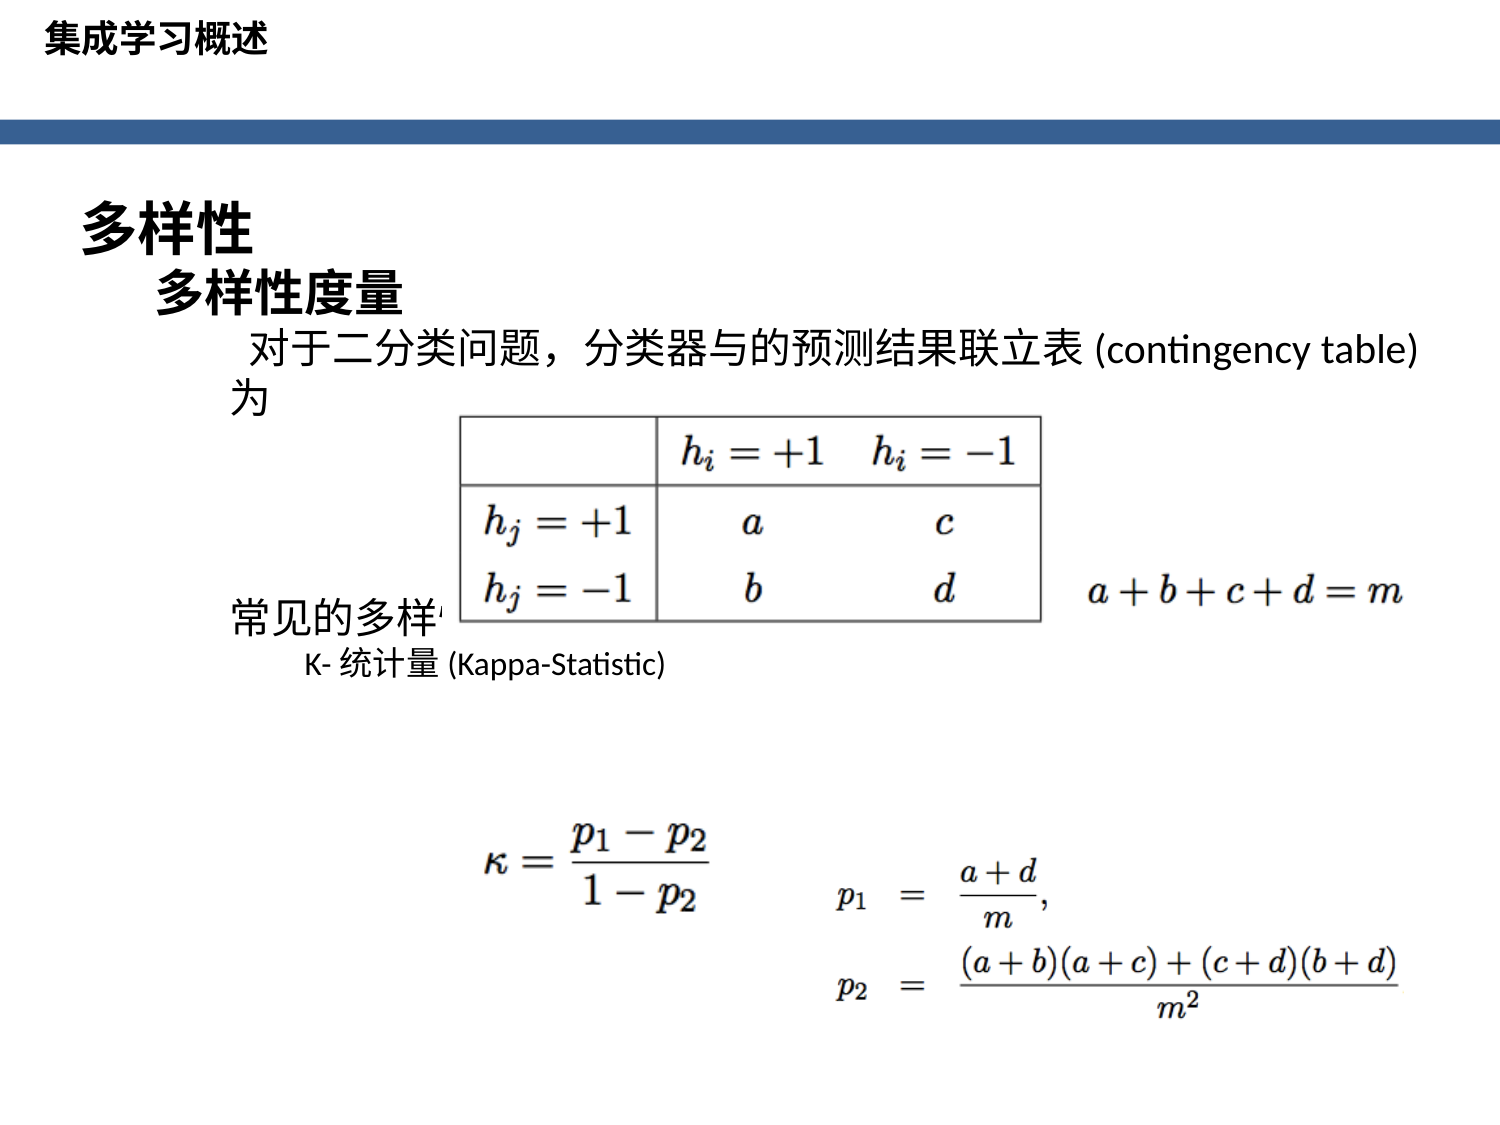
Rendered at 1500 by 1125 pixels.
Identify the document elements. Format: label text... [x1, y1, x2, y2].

picture [820, 857, 1405, 1026]
picture [478, 798, 713, 924]
picture [442, 396, 1071, 650]
picture [1083, 562, 1405, 623]
title 集成学习概述 [29, 7, 1305, 91]
